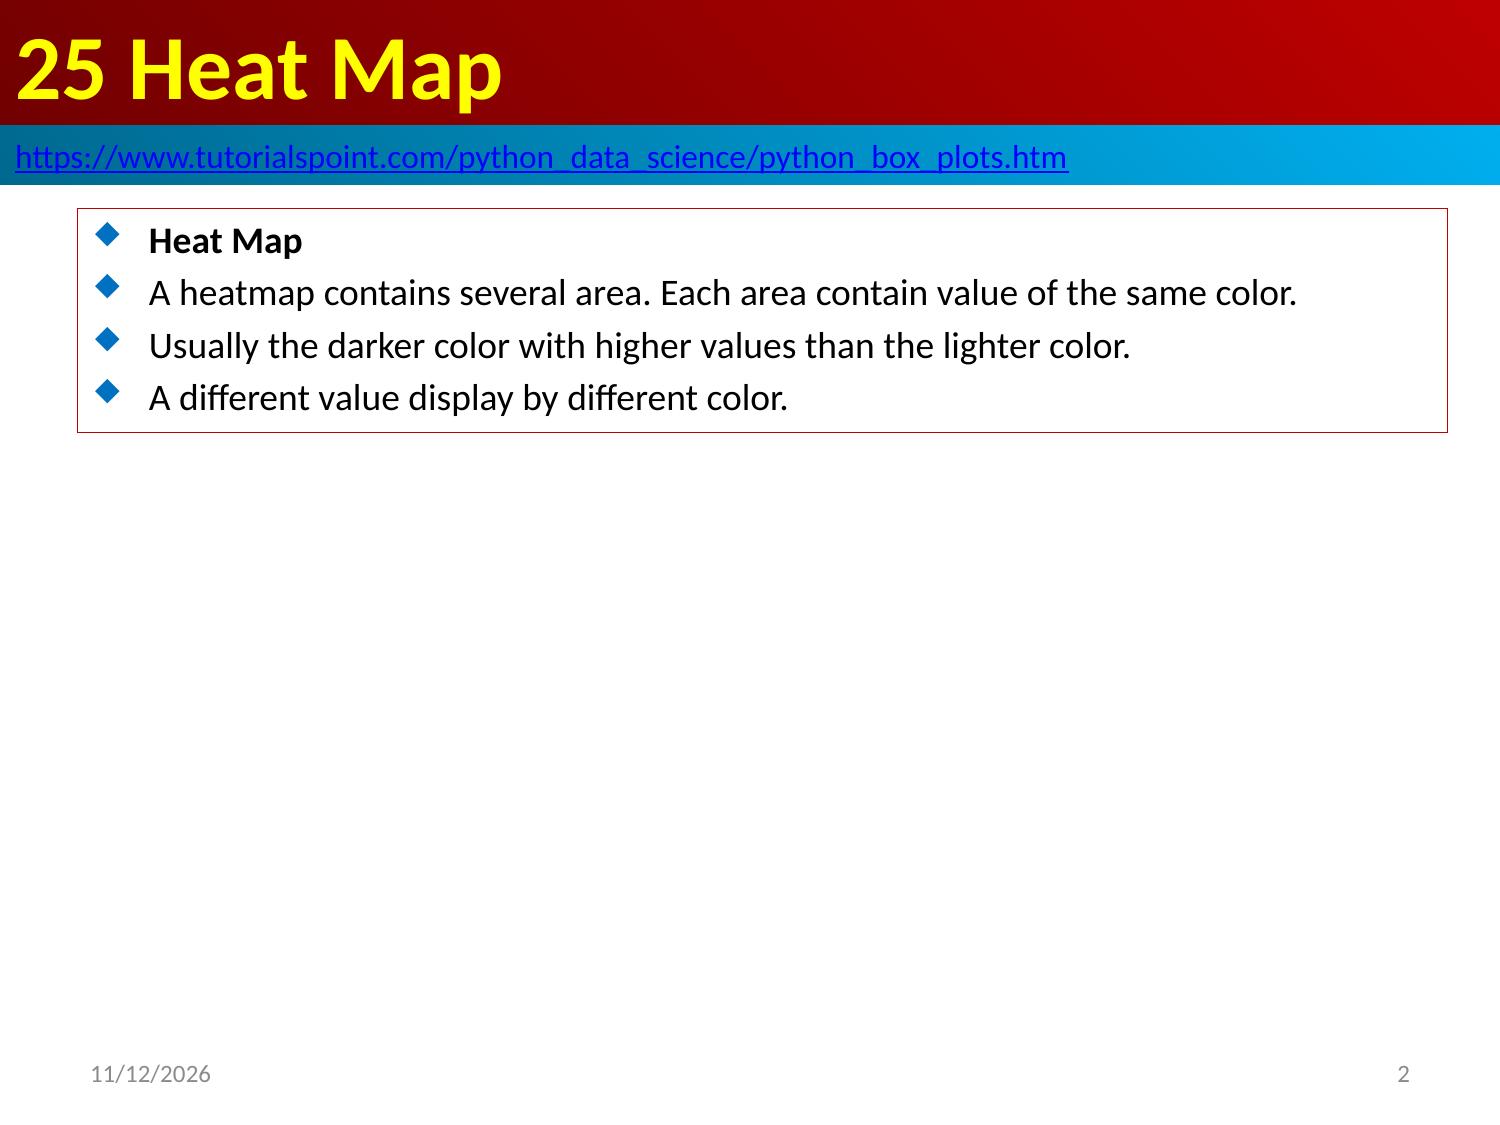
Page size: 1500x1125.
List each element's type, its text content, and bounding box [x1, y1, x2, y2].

text_box https://www.tutorialspoint.com/python_data_science/python_box_plots.htm [0, 125, 1500, 185]
title 25 Heat Map [0, 0, 1500, 125]
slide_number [75, 1042, 425, 1103]
slide_number 2 [1074, 1042, 1425, 1103]
subtitle Heat Map A heatmap contains several area. Each area contain value of the same color. Usually the darker color with higher values than the lighter color. A different value display by different color. [77, 208, 1448, 433]
